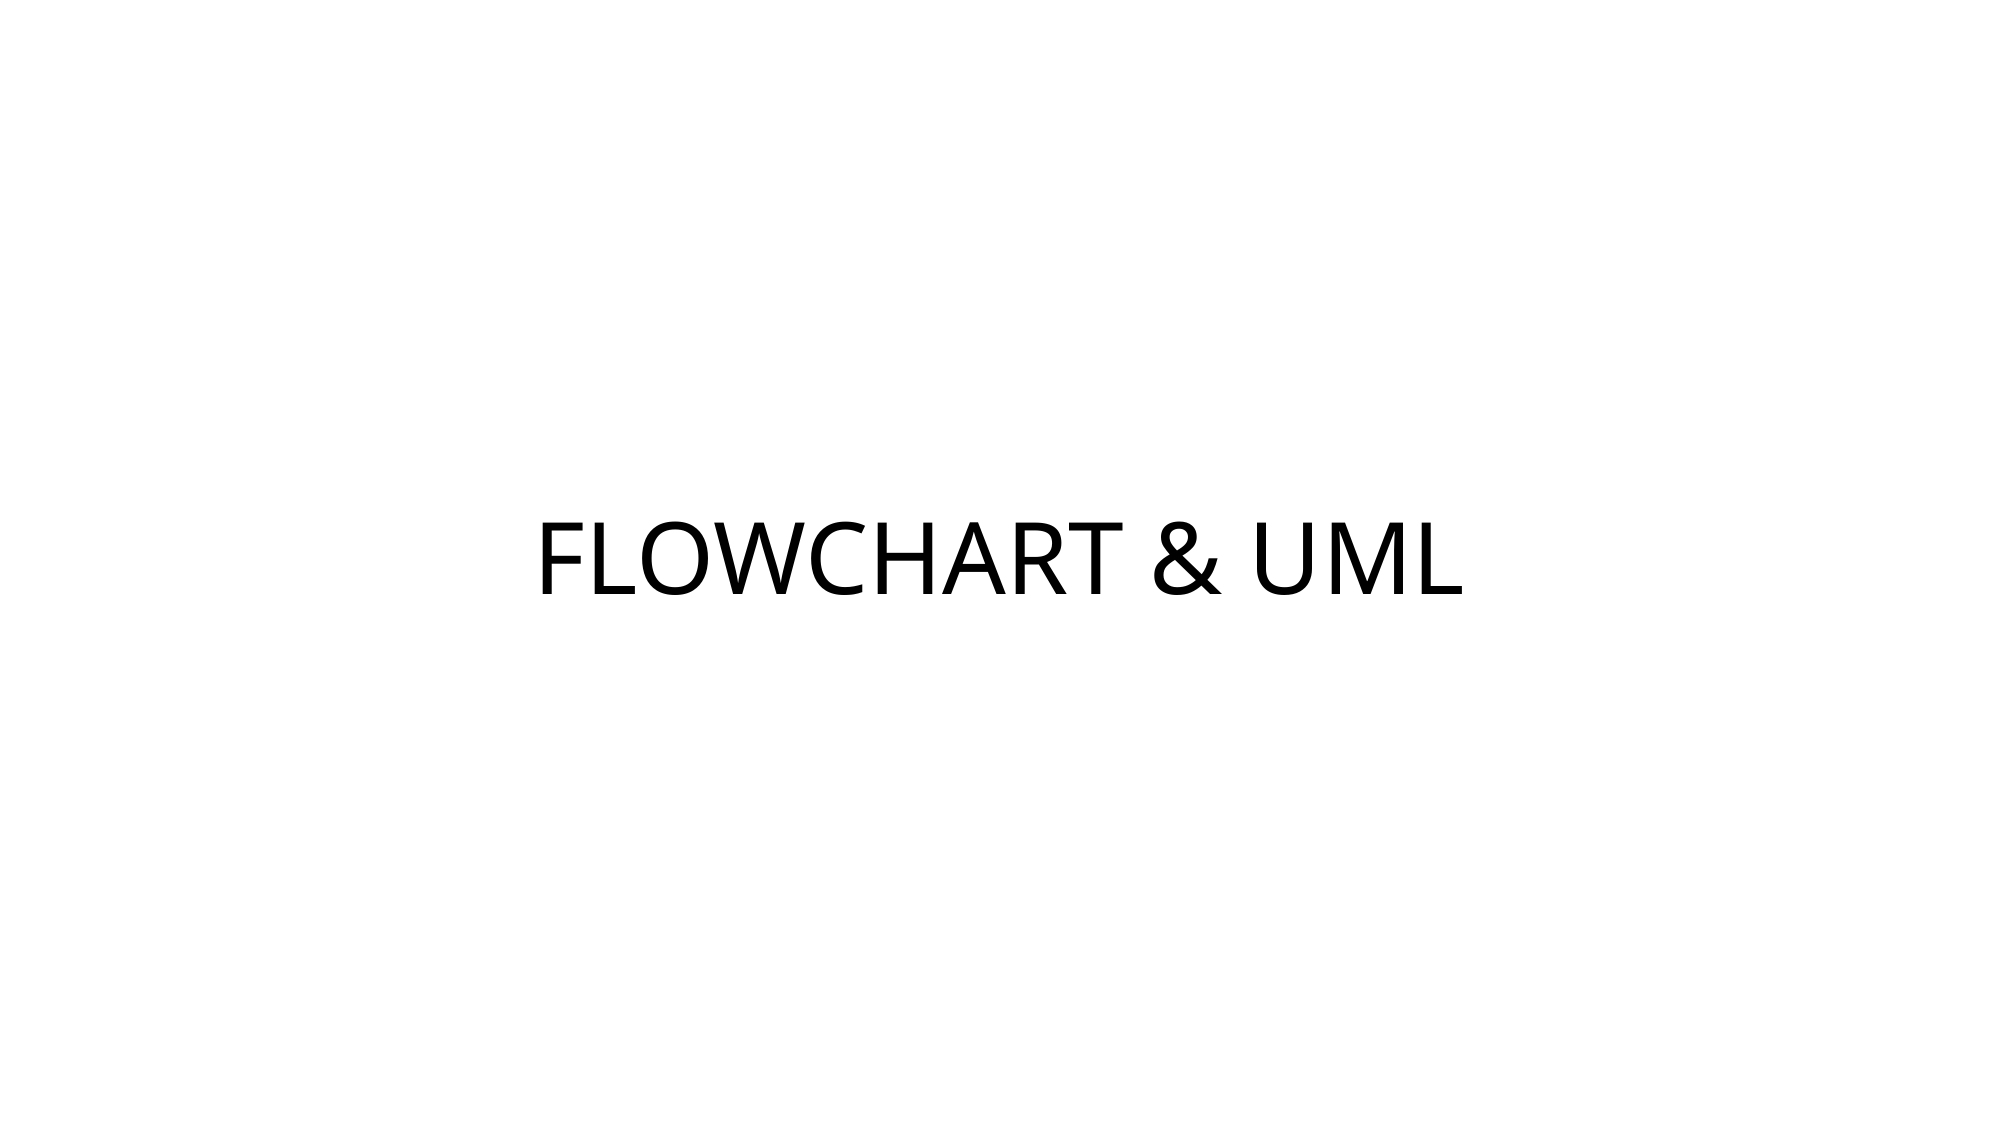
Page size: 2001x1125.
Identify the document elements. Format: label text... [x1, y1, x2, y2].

title FLOWCHART & UML [470, 468, 1530, 657]
